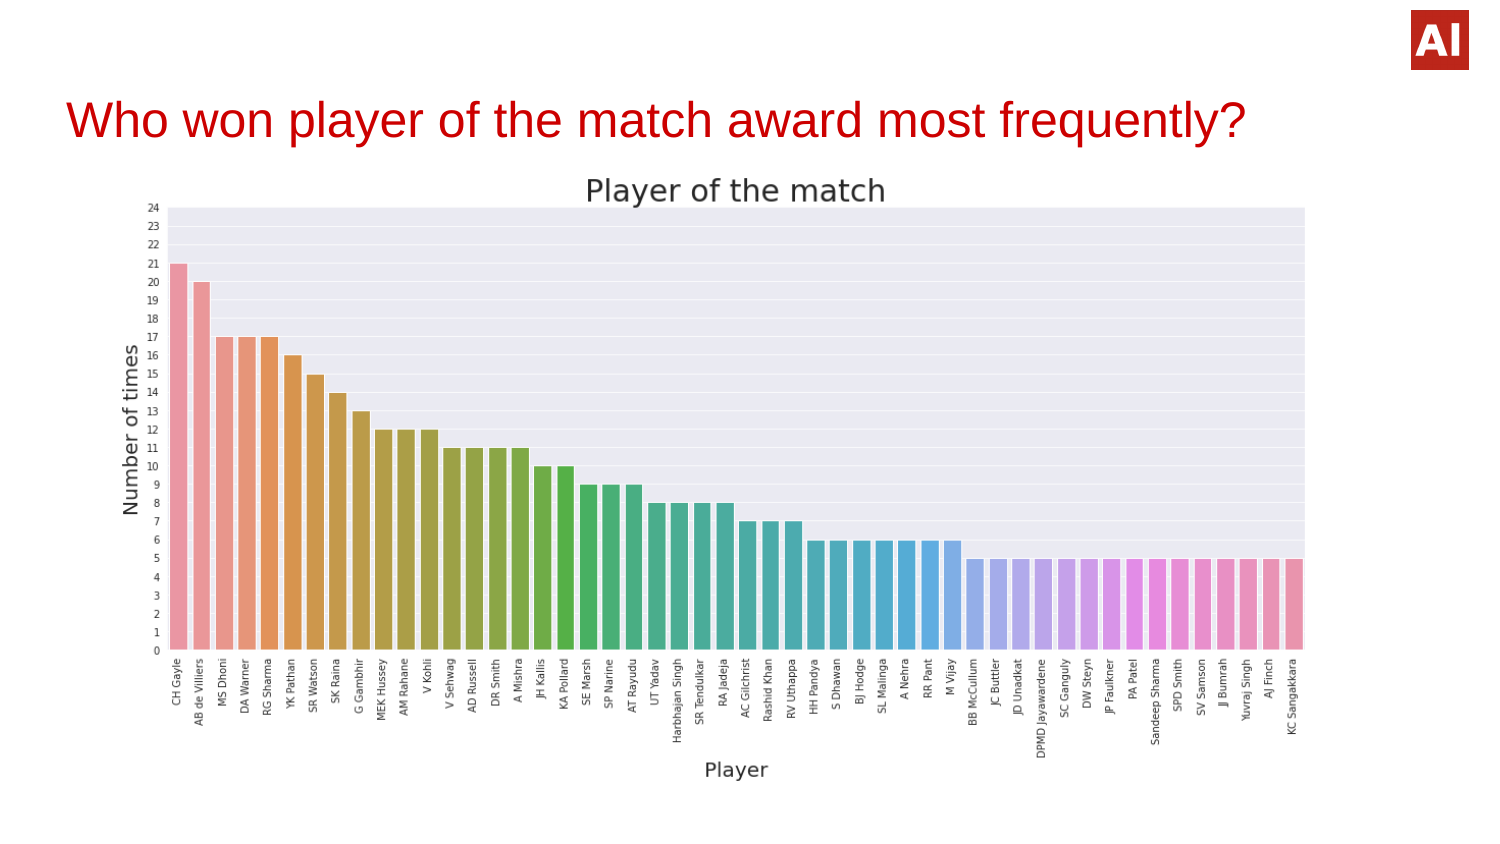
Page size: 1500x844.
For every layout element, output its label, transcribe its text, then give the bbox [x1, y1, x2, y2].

title Who won player of the match award most frequently? [51, 72, 1449, 167]
picture [116, 171, 1312, 788]
picture [1411, 10, 1469, 70]
